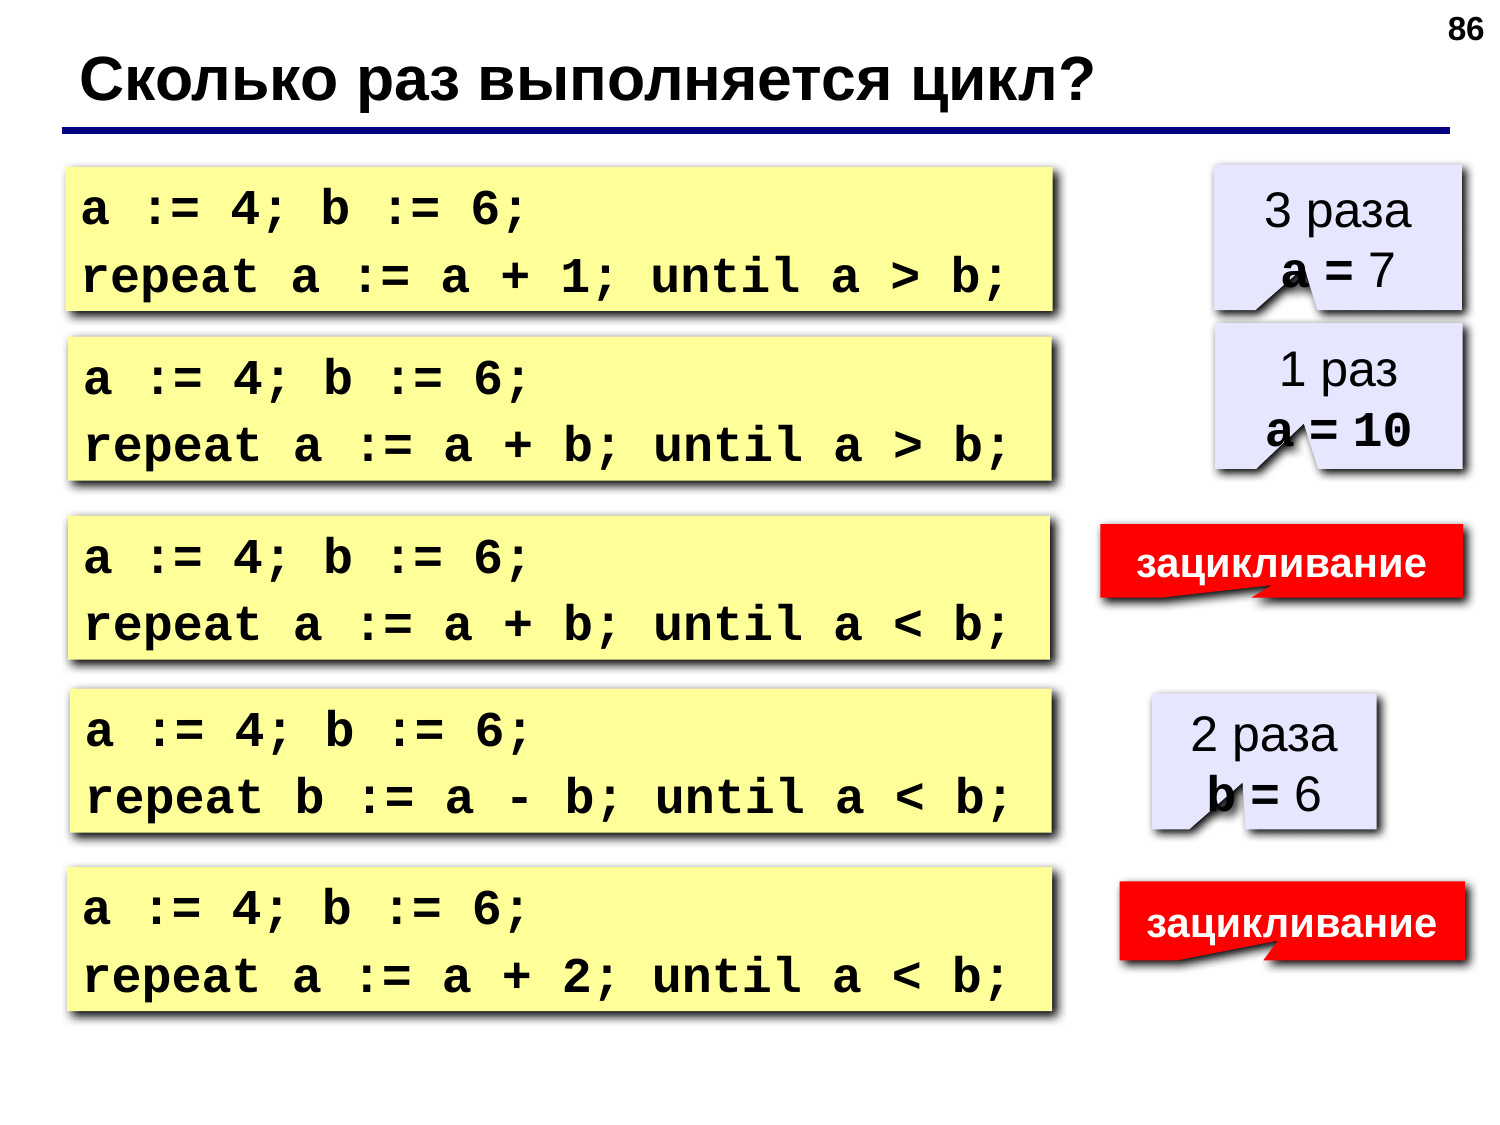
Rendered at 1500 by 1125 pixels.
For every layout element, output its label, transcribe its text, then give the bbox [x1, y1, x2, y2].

text_box a := 4; b := 6; repeat a := a + b; until a > b; [68, 336, 1052, 481]
text_box 2 раза b = 6 [1151, 693, 1377, 830]
text_box [1003, 144, 1114, 223]
text_box a := 4; b := 6; repeat a := a + 1; until a > b; [65, 166, 1053, 311]
text_box 3 раза a = 7 [1213, 164, 1462, 311]
text_box a := 4; b := 6; repeat a := a + 2; until a < b; [66, 867, 1053, 1012]
text_box 1 раз a = 10 [1214, 323, 1463, 469]
text_box зацикливание [1100, 524, 1464, 598]
text_box Сколько раз выполняется цикл? [64, 30, 1401, 122]
text_box зацикливание [1119, 881, 1465, 961]
text_box a := 4; b := 6; repeat b := a - b; until a < b; [69, 688, 1052, 833]
text_box a := 4; b := 6; repeat a := a + b; until a < b; [68, 515, 1050, 660]
text_box ‹#› [1149, 0, 1500, 79]
